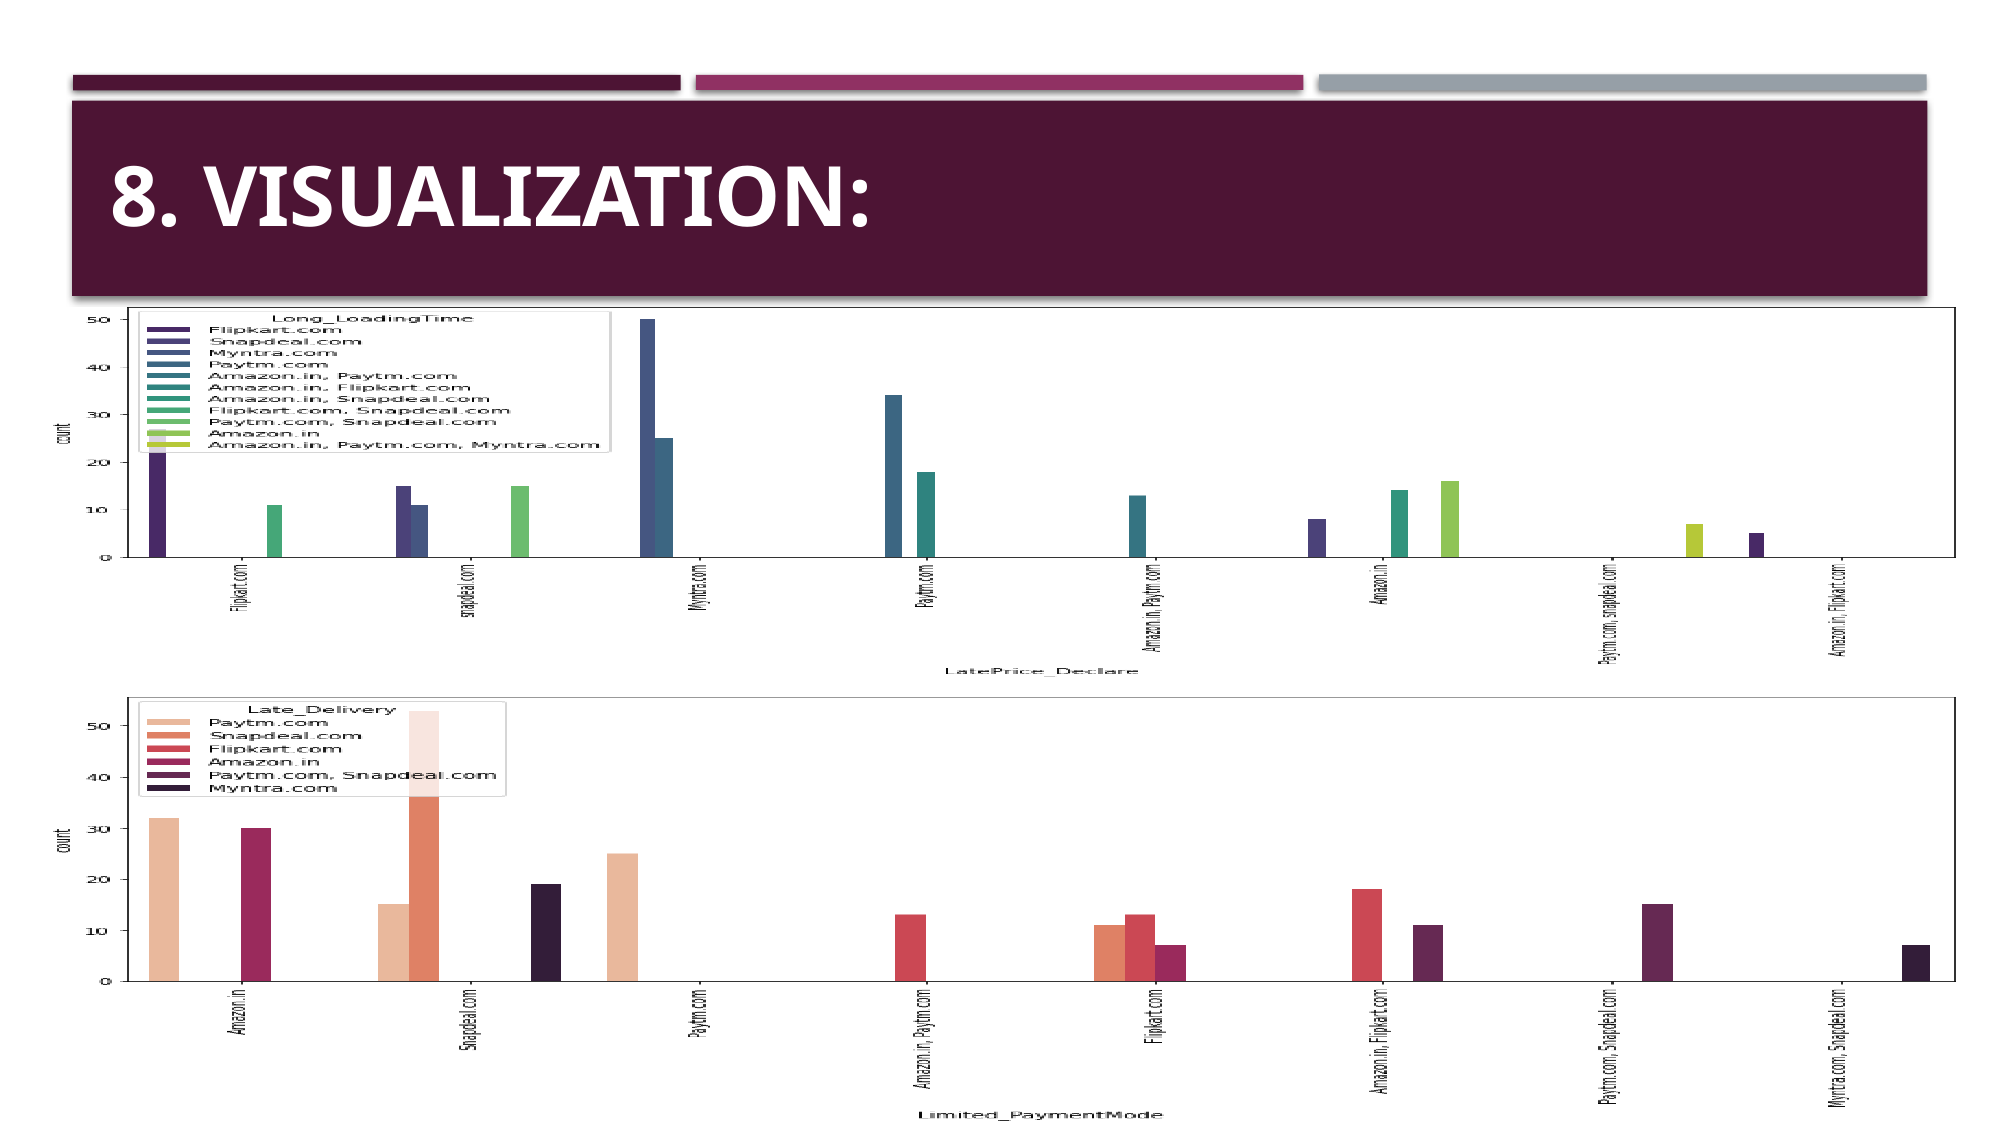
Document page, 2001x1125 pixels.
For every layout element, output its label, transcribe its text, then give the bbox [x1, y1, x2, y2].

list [37, 302, 1971, 681]
picture [37, 691, 1971, 1125]
title 8. Visualization: [95, 84, 1905, 251]
